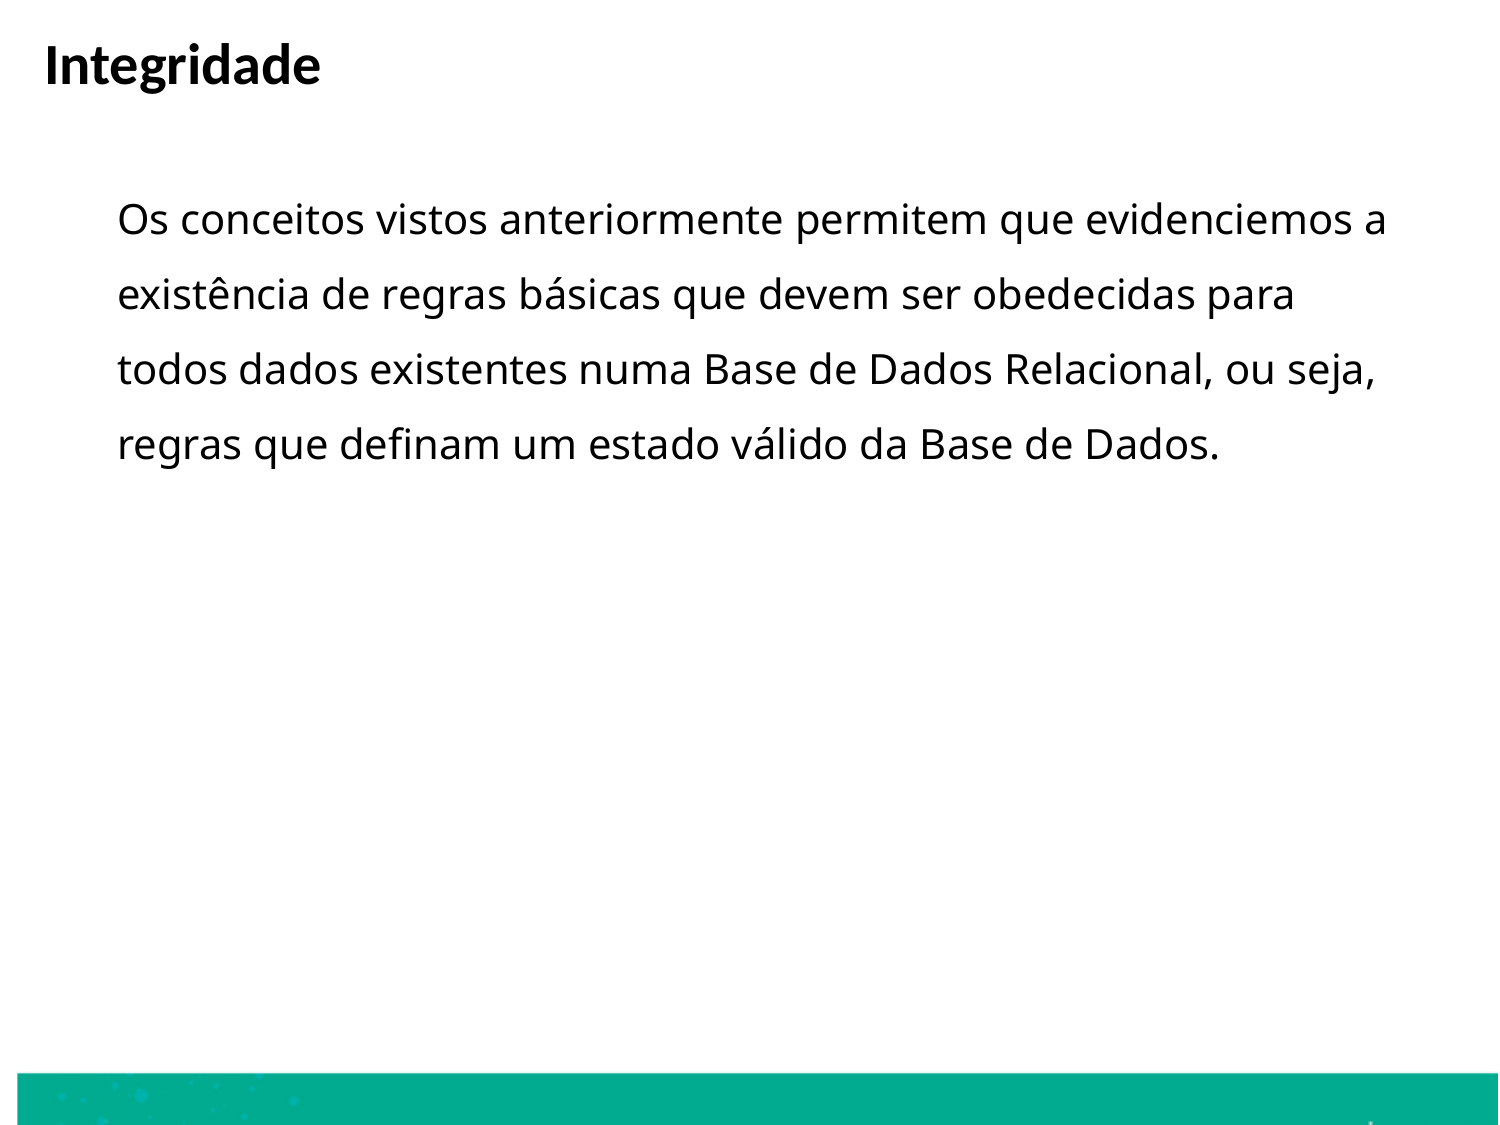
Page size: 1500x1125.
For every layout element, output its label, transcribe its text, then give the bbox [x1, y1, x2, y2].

text_box Integridade [29, 18, 1412, 97]
picture [2, 0, 1498, 1125]
text_box Os conceitos vistos anteriormente permitem que evidenciemos a existência de regras básicas que devem ser obedecidas para todos dados existentes numa Base de Dados Relacional, ou seja, regras que definam um estado válido da Base de Dados. [45, 160, 1417, 619]
